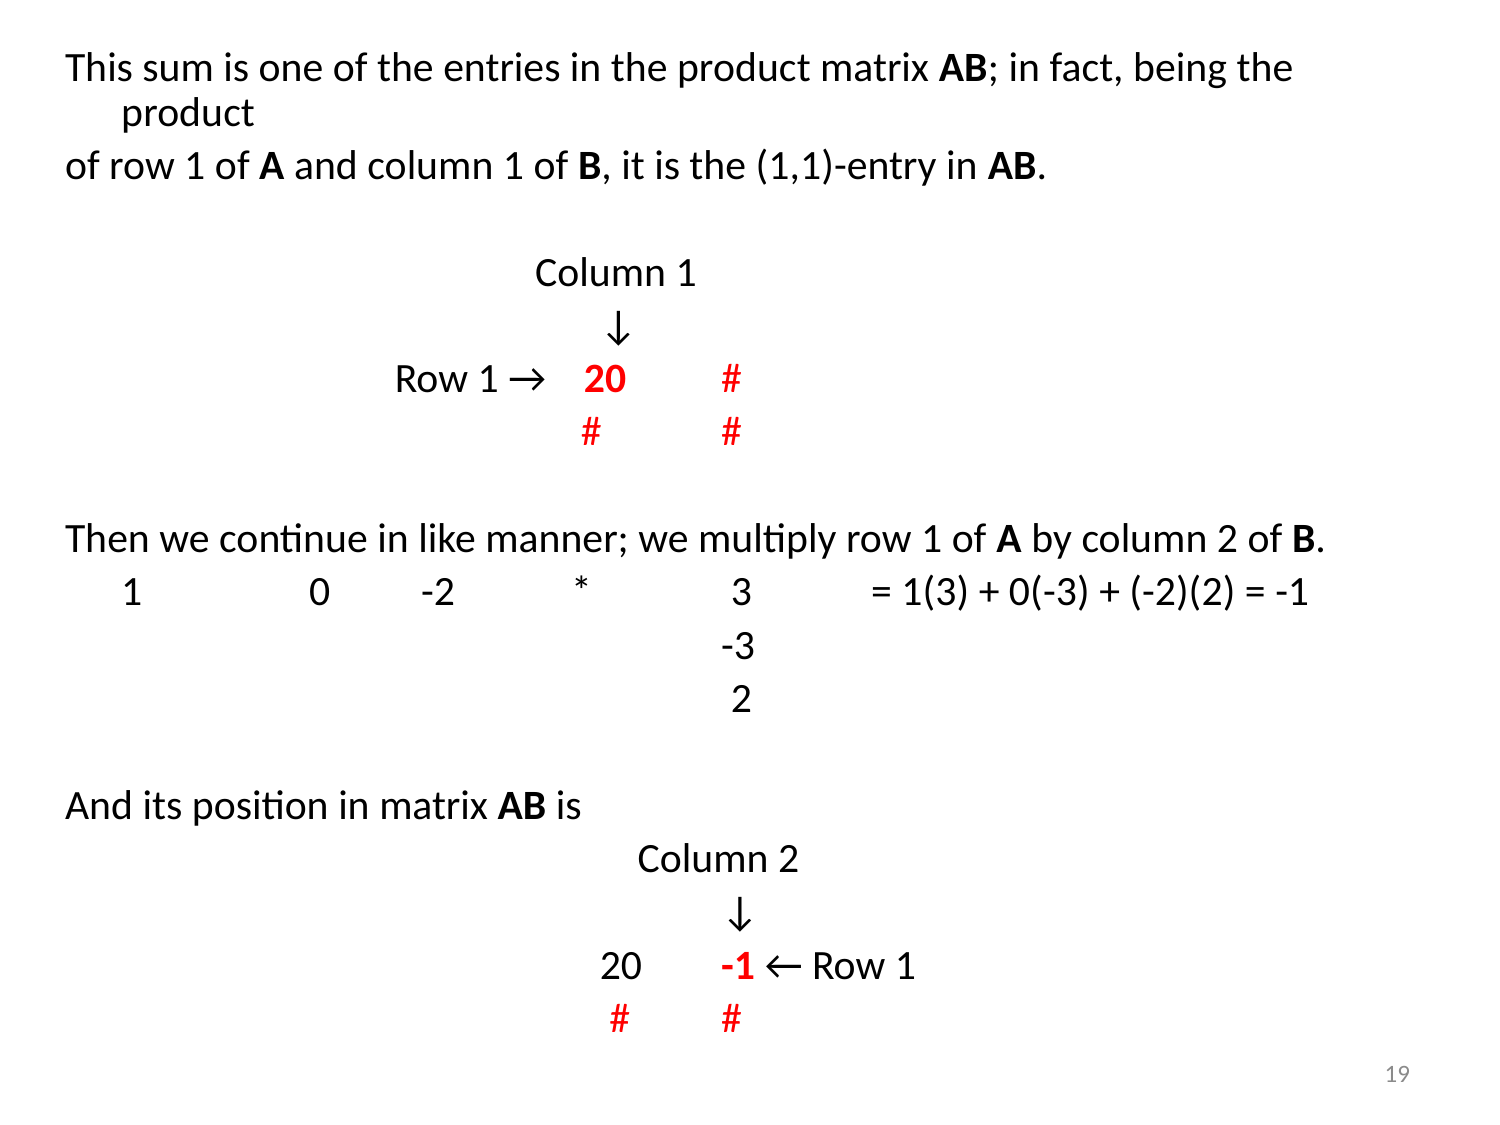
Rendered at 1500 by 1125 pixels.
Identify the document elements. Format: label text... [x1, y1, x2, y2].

slide_number 19 [1074, 1042, 1425, 1103]
list This sum is one of the entries in the product matrix AB; in fact, being the product of row 1 of A and column 1 of B, it is the (1,1)-entry in AB. Column 1 ↓ Row 1 → 20 # # # Then we continue in like manner; we multiply row 1 of A by column 2 of B. 1 0 -2 * 3 = 1(3) + 0(-3) + (-2)(2) = -1 -3 2 And its position in matrix AB is Column 2 ↓ 20 -1 ← Row 1 # # [49, 37, 1451, 1063]
